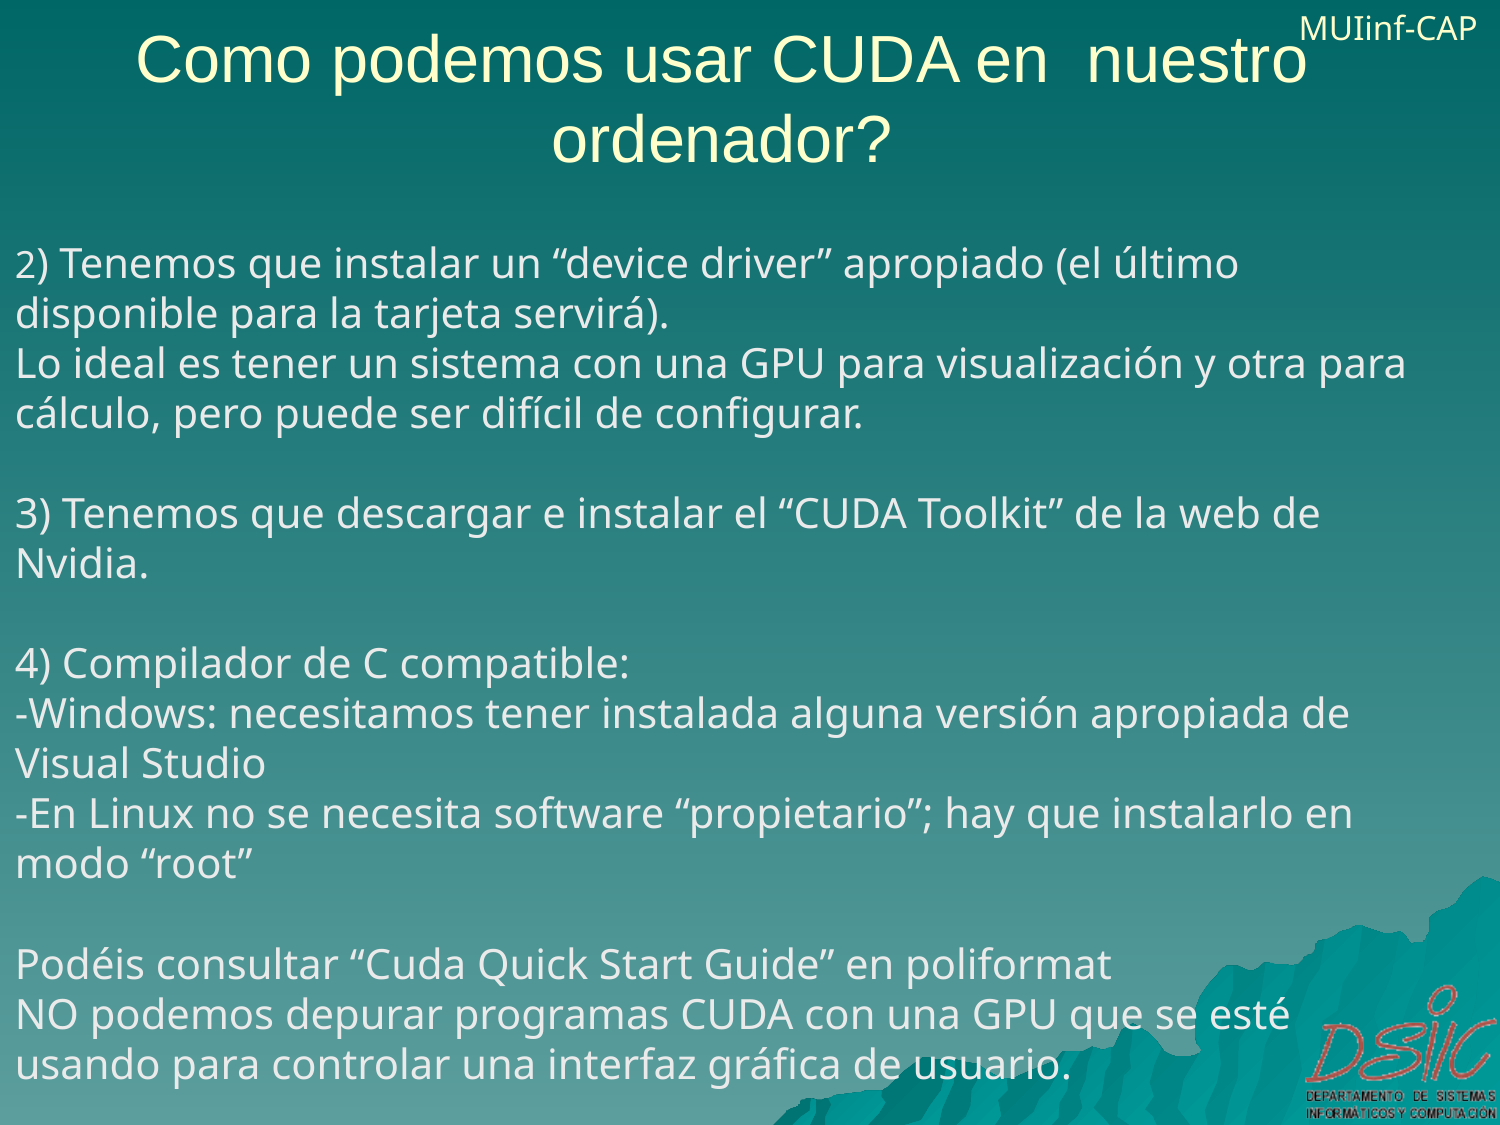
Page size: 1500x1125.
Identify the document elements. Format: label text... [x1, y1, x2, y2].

picture [1304, 979, 1500, 1125]
text_box 2) Tenemos que instalar un “device driver” apropiado (el último disponible para la tarjeta servirá). Lo ideal es tener un sistema con una GPU para visualización y otra para cálculo, pero puede ser difícil de configurar. 3) Tenemos que descargar e instalar el “CUDA Toolkit” de la web de Nvidia. 4) Compilador de C compatible: -Windows: necesitamos tener instalada alguna versión apropiada de Visual Studio -En Linux no se necesita software “propietario”; hay que instalarlo en modo “root” Podéis consultar “Cuda Quick Start Guide” en poliformat NO podemos depurar programas CUDA con una GPU que se esté usando para controlar una interfaz gráfica de usuario. [0, 229, 1428, 1095]
title Como podemos usar CUDA en nuestro ordenador? [17, 42, 1427, 229]
